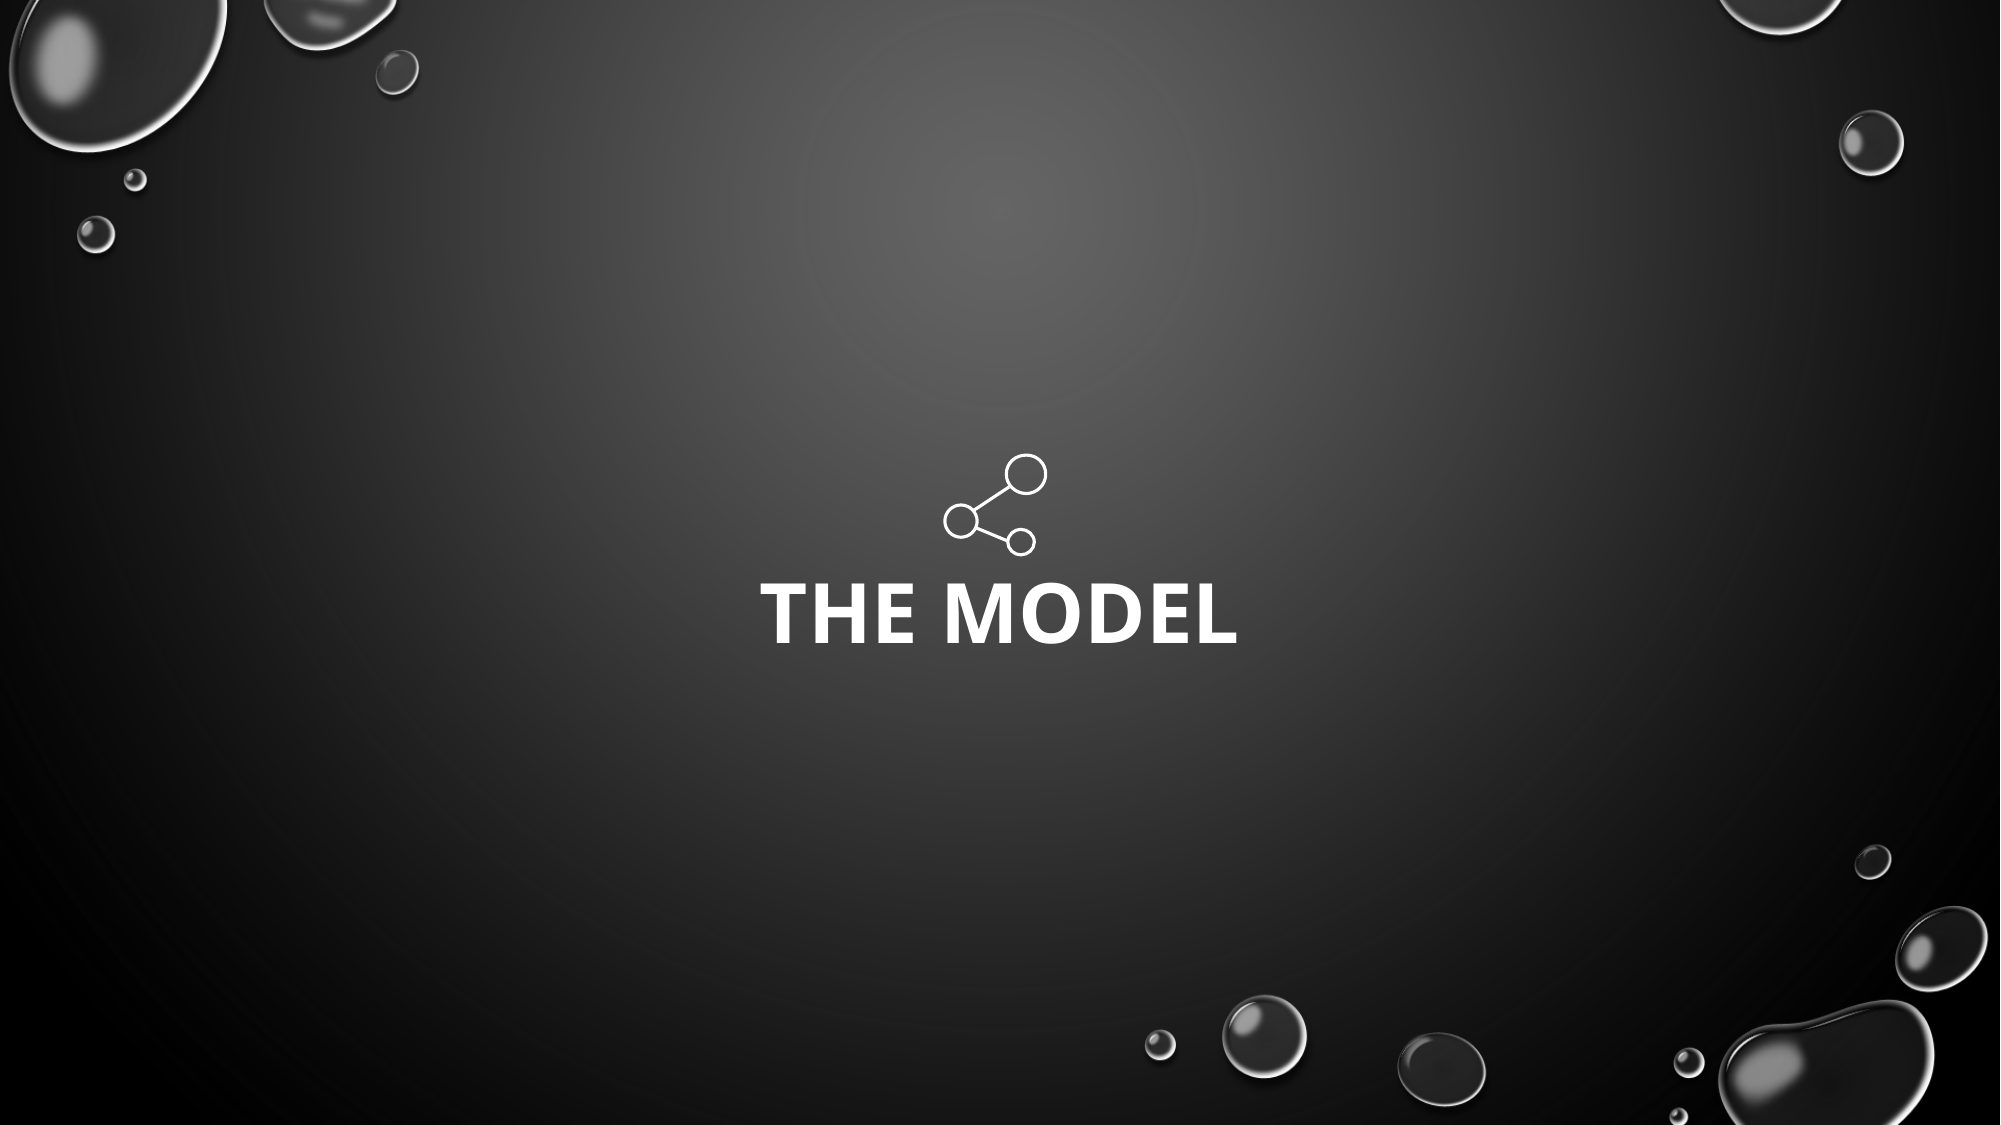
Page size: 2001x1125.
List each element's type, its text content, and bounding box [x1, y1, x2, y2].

picture [0, 0, 2000, 1125]
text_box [944, 454, 1047, 556]
text_box The Model [690, 586, 1310, 646]
